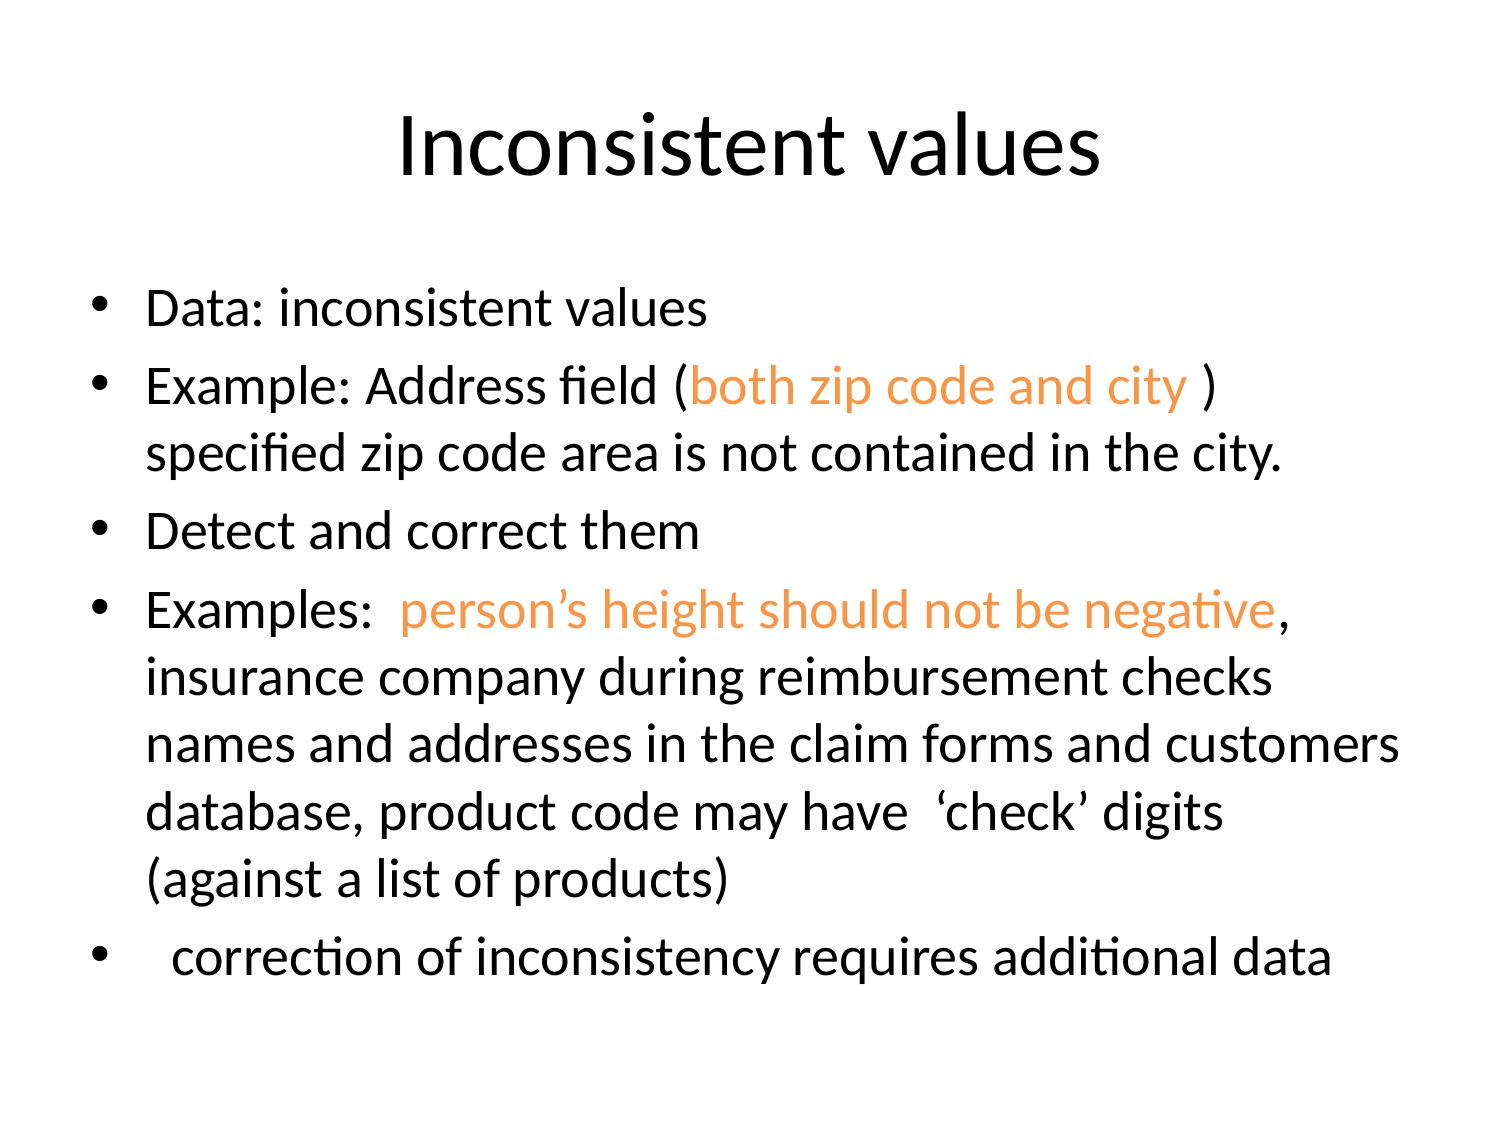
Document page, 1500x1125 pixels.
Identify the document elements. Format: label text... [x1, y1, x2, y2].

list Data: inconsistent values Example: Address field (both zip code and city ) specified zip code area is not contained in the city. Detect and correct them Examples: person’s height should not be negative, insurance company during reimbursement checks names and addresses in the claim forms and customers database, product code may have ‘check’ digits (against a list of products) correction of inconsistency requires additional data [75, 262, 1425, 1005]
title Inconsistent values [75, 45, 1425, 233]
